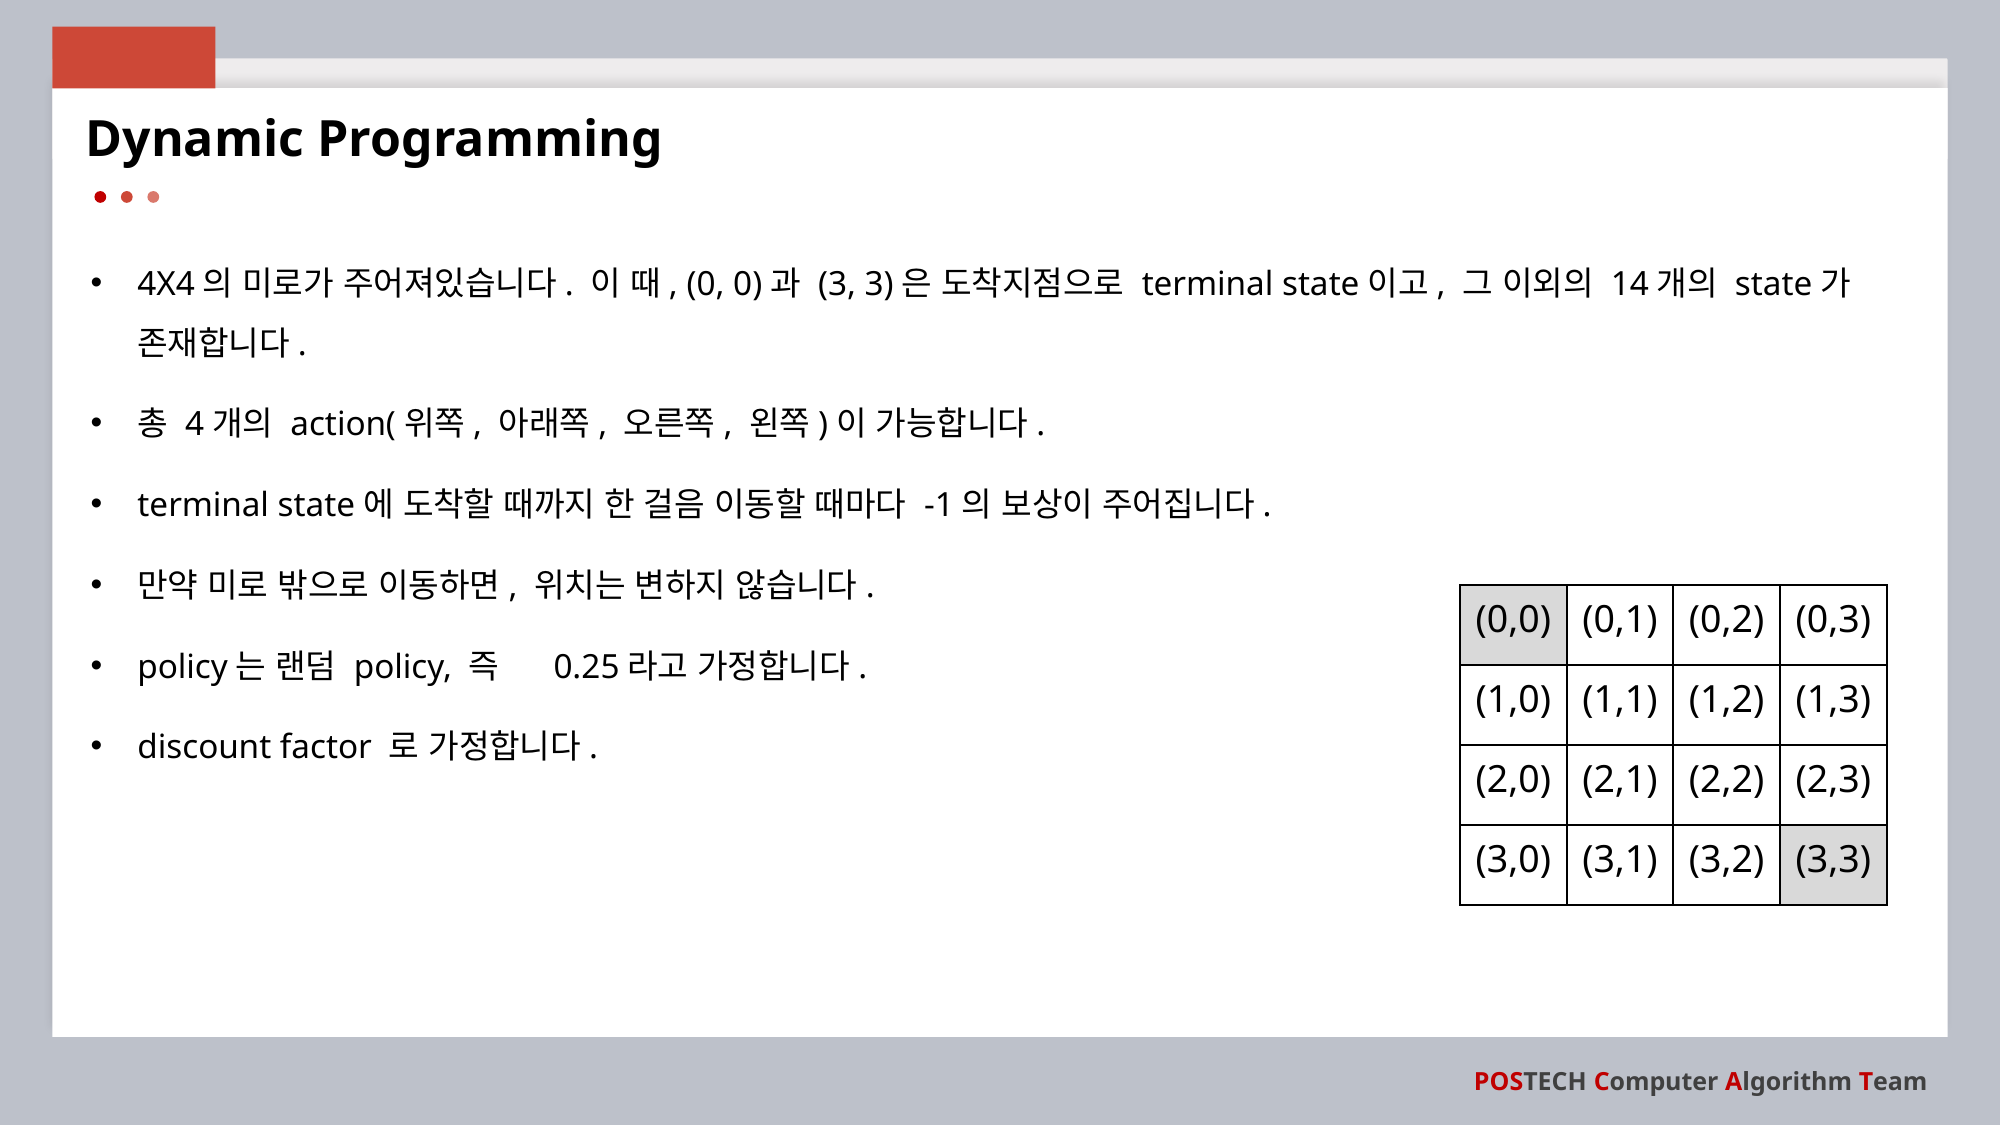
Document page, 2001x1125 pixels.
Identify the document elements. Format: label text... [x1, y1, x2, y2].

list Dynamic Programming [71, 106, 704, 176]
table_cell (3,1) [1568, 826, 1672, 904]
table_cell (2,2) [1674, 746, 1779, 824]
table_cell (3,2) [1674, 826, 1779, 904]
table_cell (1,3) [1781, 666, 1886, 744]
table_header (0,0) [1461, 586, 1566, 664]
table_cell (2,1) [1568, 746, 1672, 824]
table_cell (2,3) [1781, 746, 1886, 824]
table_header (0,3) [1781, 586, 1886, 664]
table_cell (2,0) [1461, 746, 1566, 824]
table_cell (3,3) [1781, 826, 1886, 904]
table_cell (1,2) [1674, 666, 1779, 744]
table_cell (1,1) [1568, 666, 1672, 744]
table_cell (1,0) [1461, 666, 1566, 744]
table_cell (3,0) [1461, 826, 1566, 904]
table_header (0,1) [1568, 586, 1672, 664]
table_header (0,2) [1674, 586, 1779, 664]
